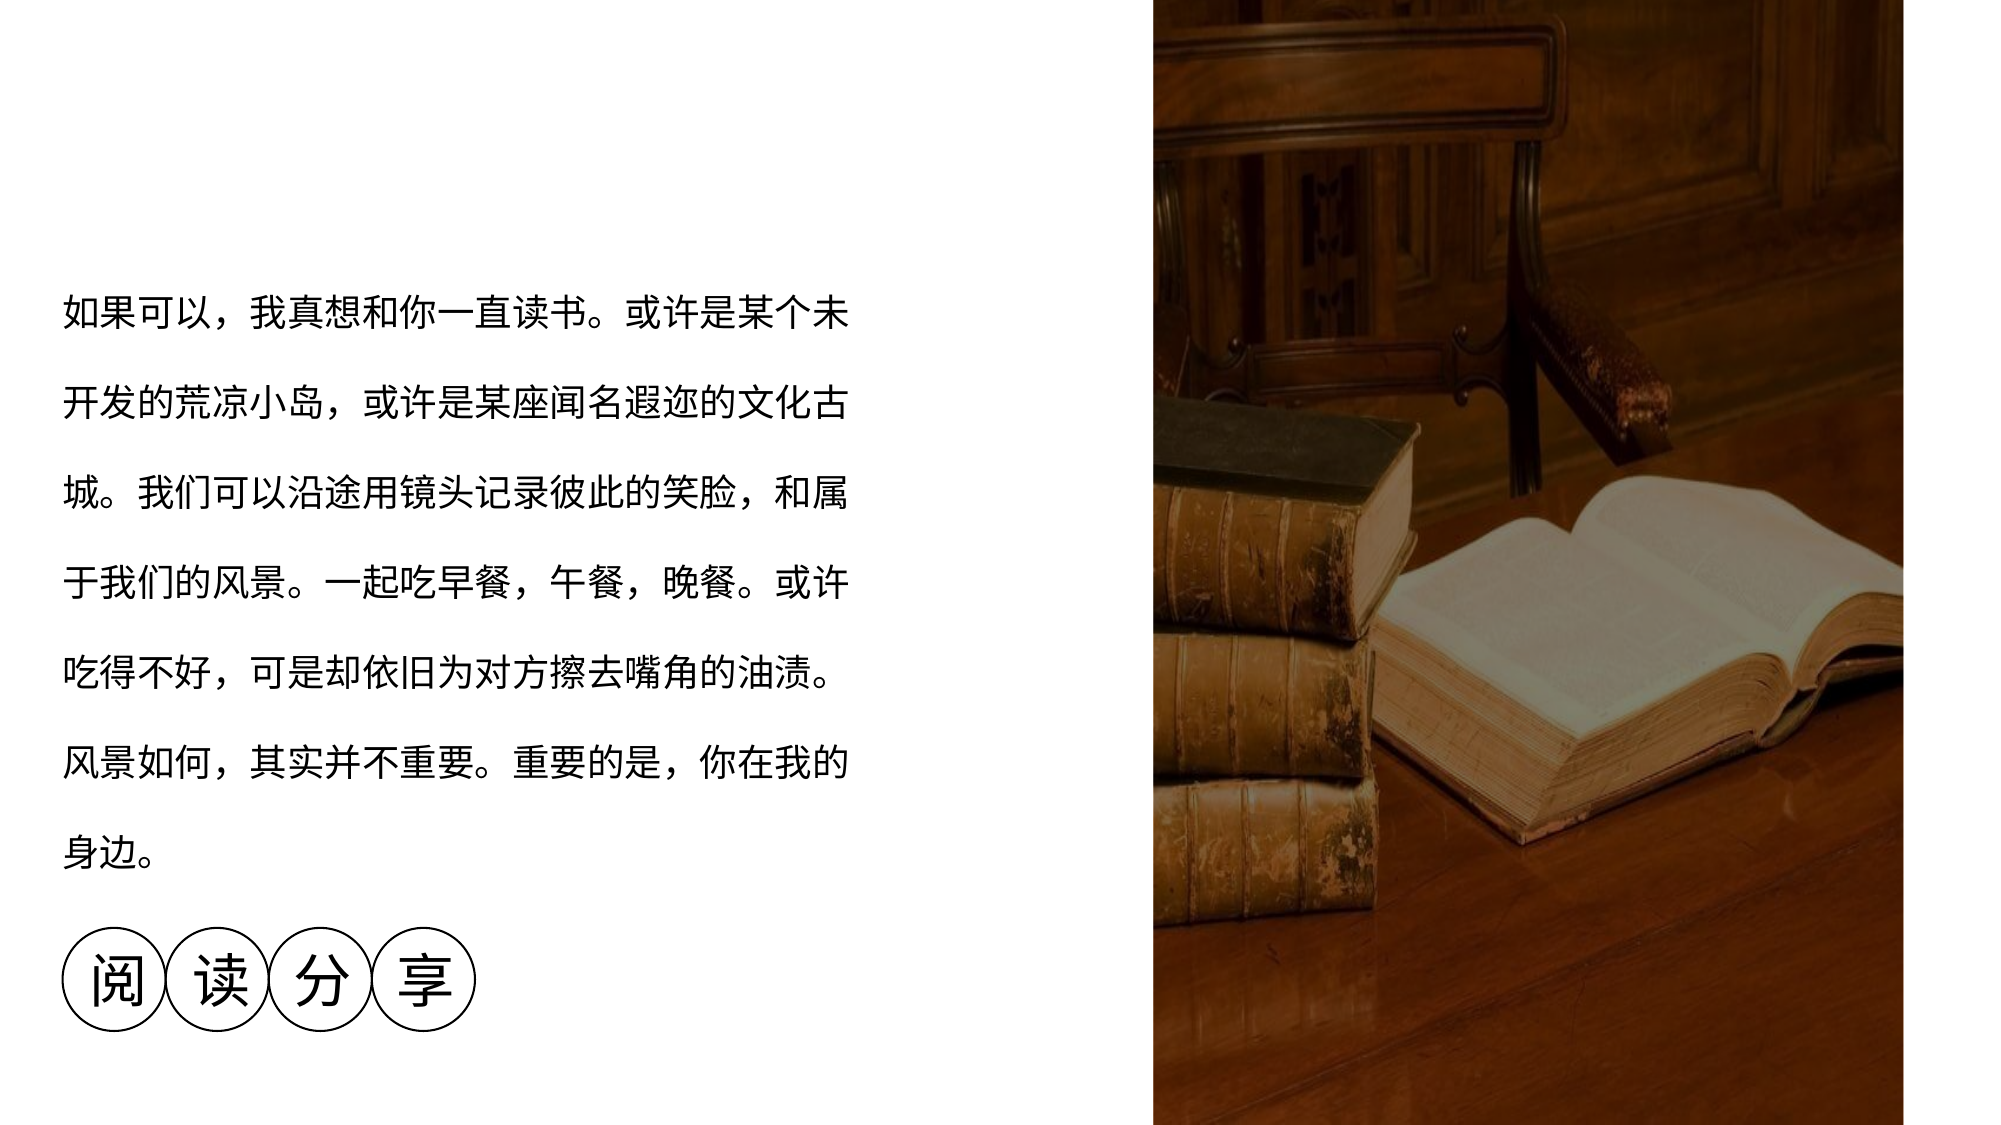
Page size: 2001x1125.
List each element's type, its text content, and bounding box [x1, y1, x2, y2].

text_box [1152, 0, 1904, 1125]
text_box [62, 927, 476, 1031]
text_box 如果可以，我真想和你一直读书。或许是某个未开发的荒凉小岛，或许是某座闻名遐迩的文化古城。我们可以沿途用镜头记录彼此的笑脸，和属于我们的风景。一起吃早餐，午餐，晚餐。或许吃得不好，可是却依旧为对方擦去嘴角的油渍。风景如何，其实并不重要。重要的是，你在我的身边。 [47, 236, 873, 882]
